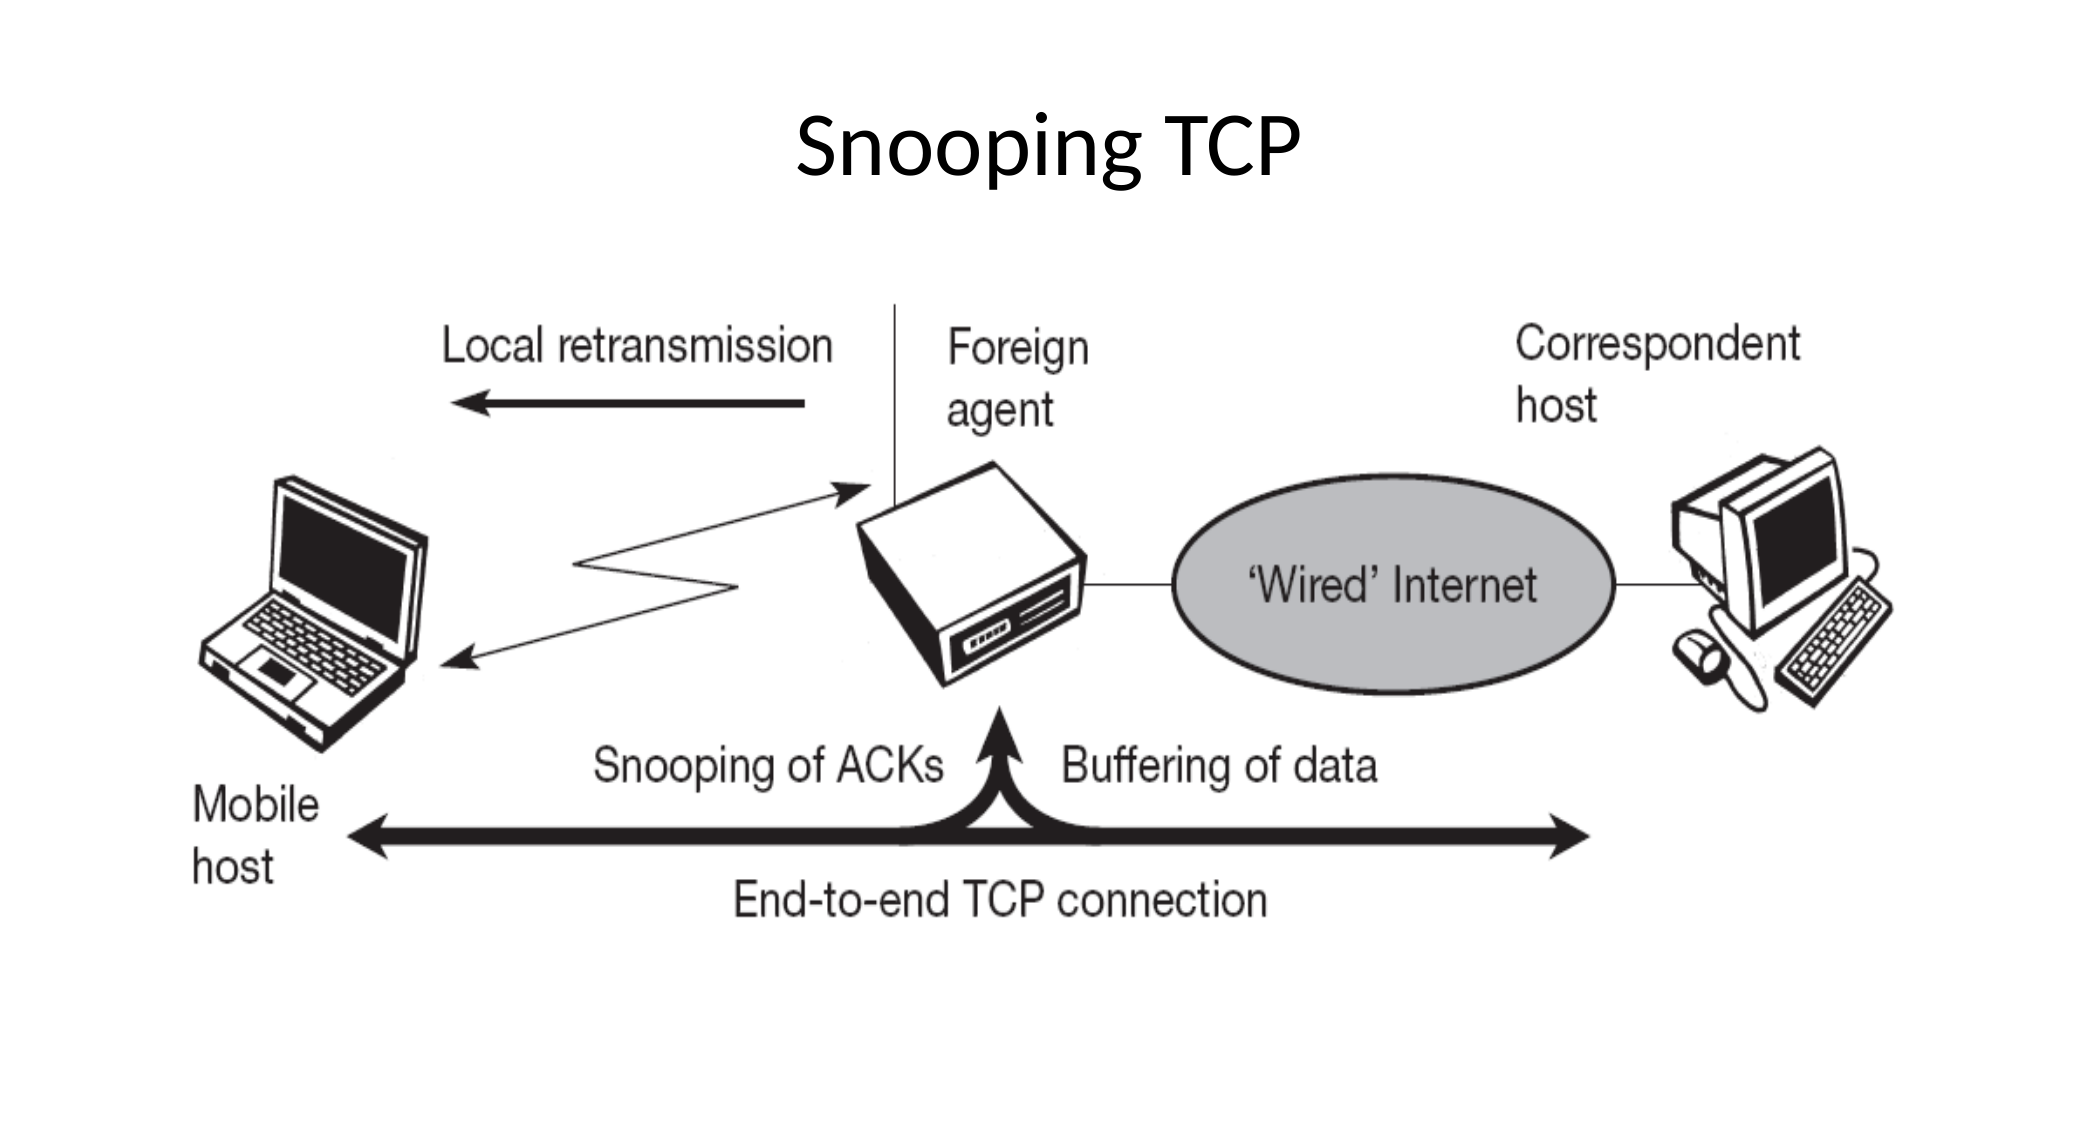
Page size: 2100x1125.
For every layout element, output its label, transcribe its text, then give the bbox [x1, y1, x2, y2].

title Snooping TCP [105, 45, 1995, 233]
picture [142, 224, 1957, 936]
